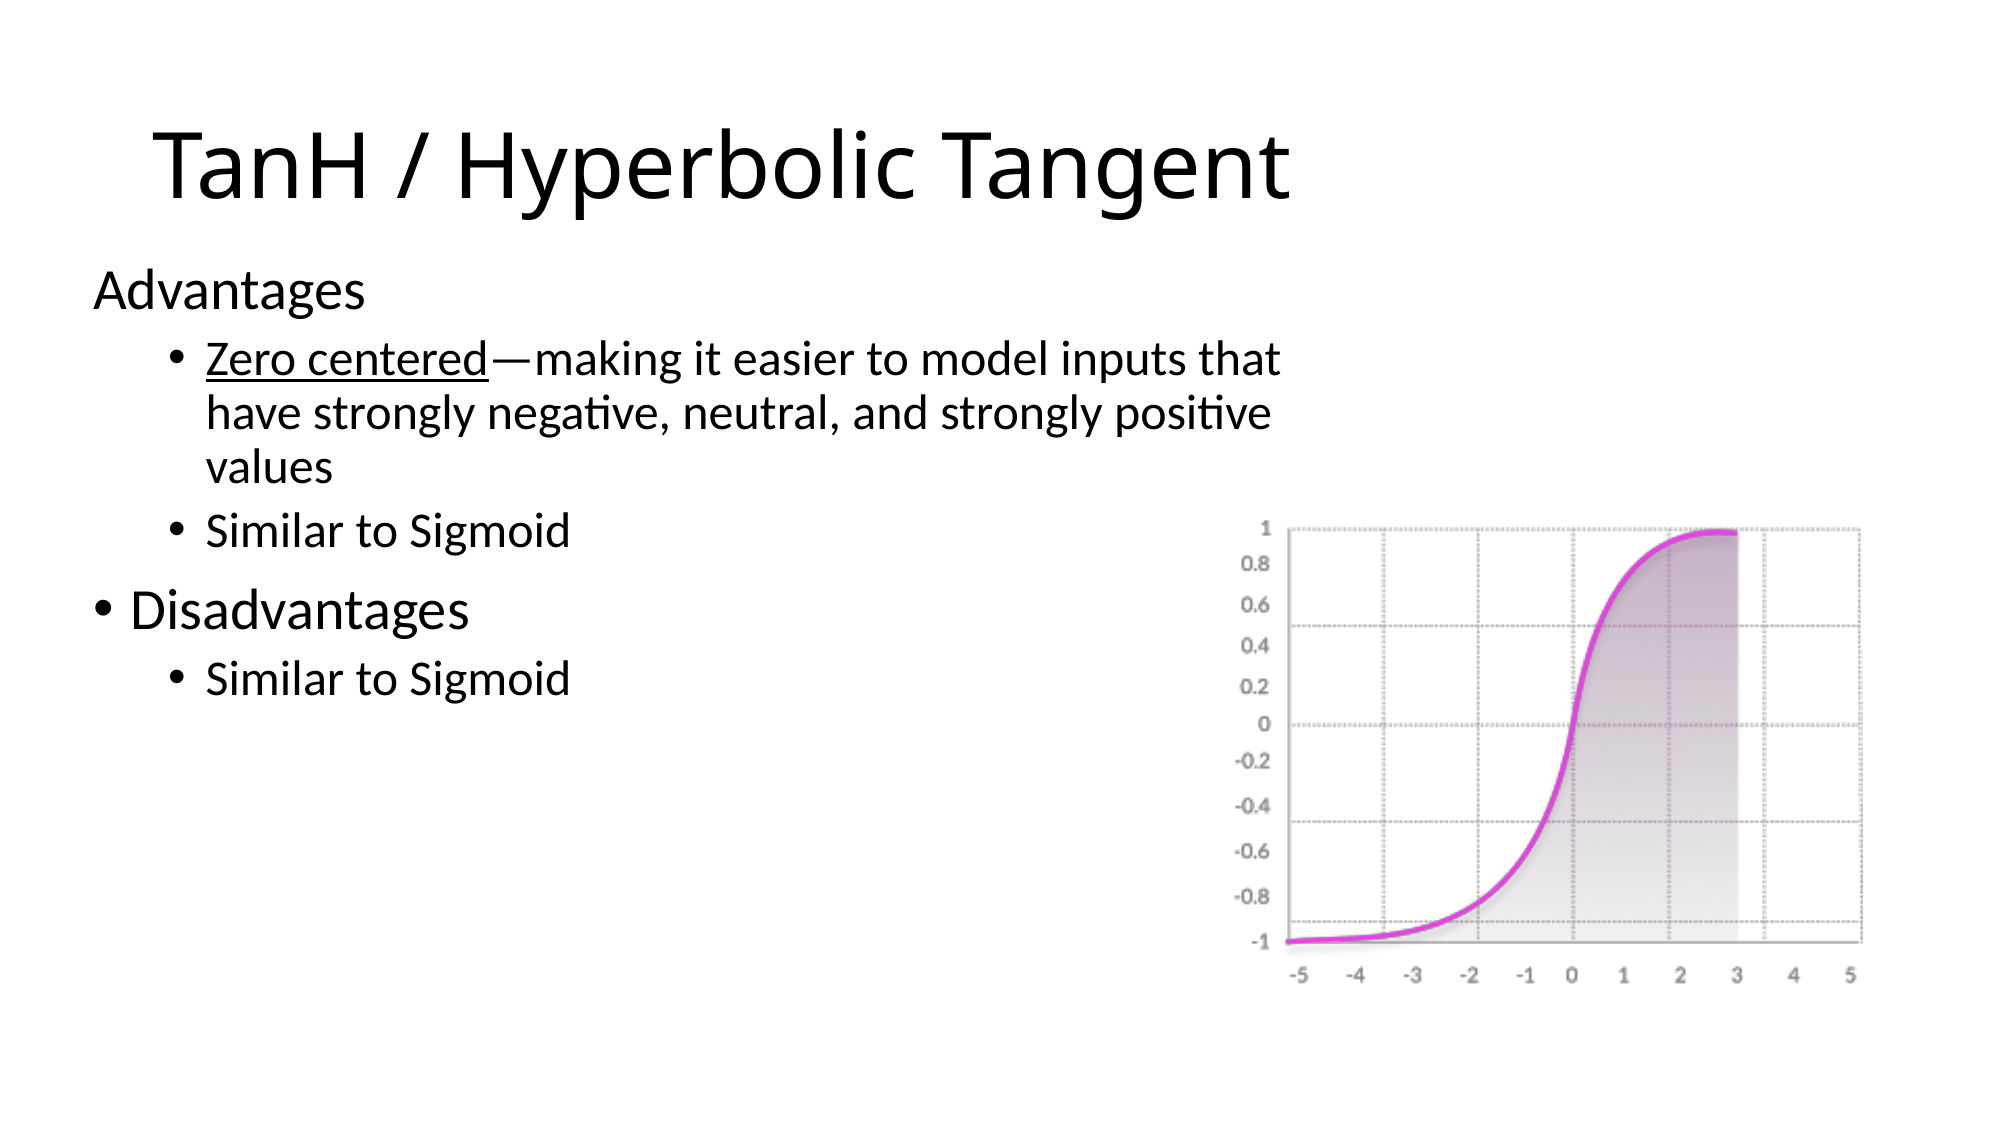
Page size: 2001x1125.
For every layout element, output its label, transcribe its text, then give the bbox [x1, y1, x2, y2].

title TanH / Hyperbolic Tangent [137, 59, 1863, 278]
picture [1234, 515, 1863, 994]
list Advantages Zero centered—making it easier to model inputs that have strongly negative, neutral, and strongly positive values Similar to Sigmoid Disadvantages Similar to Sigmoid [78, 251, 1344, 1066]
